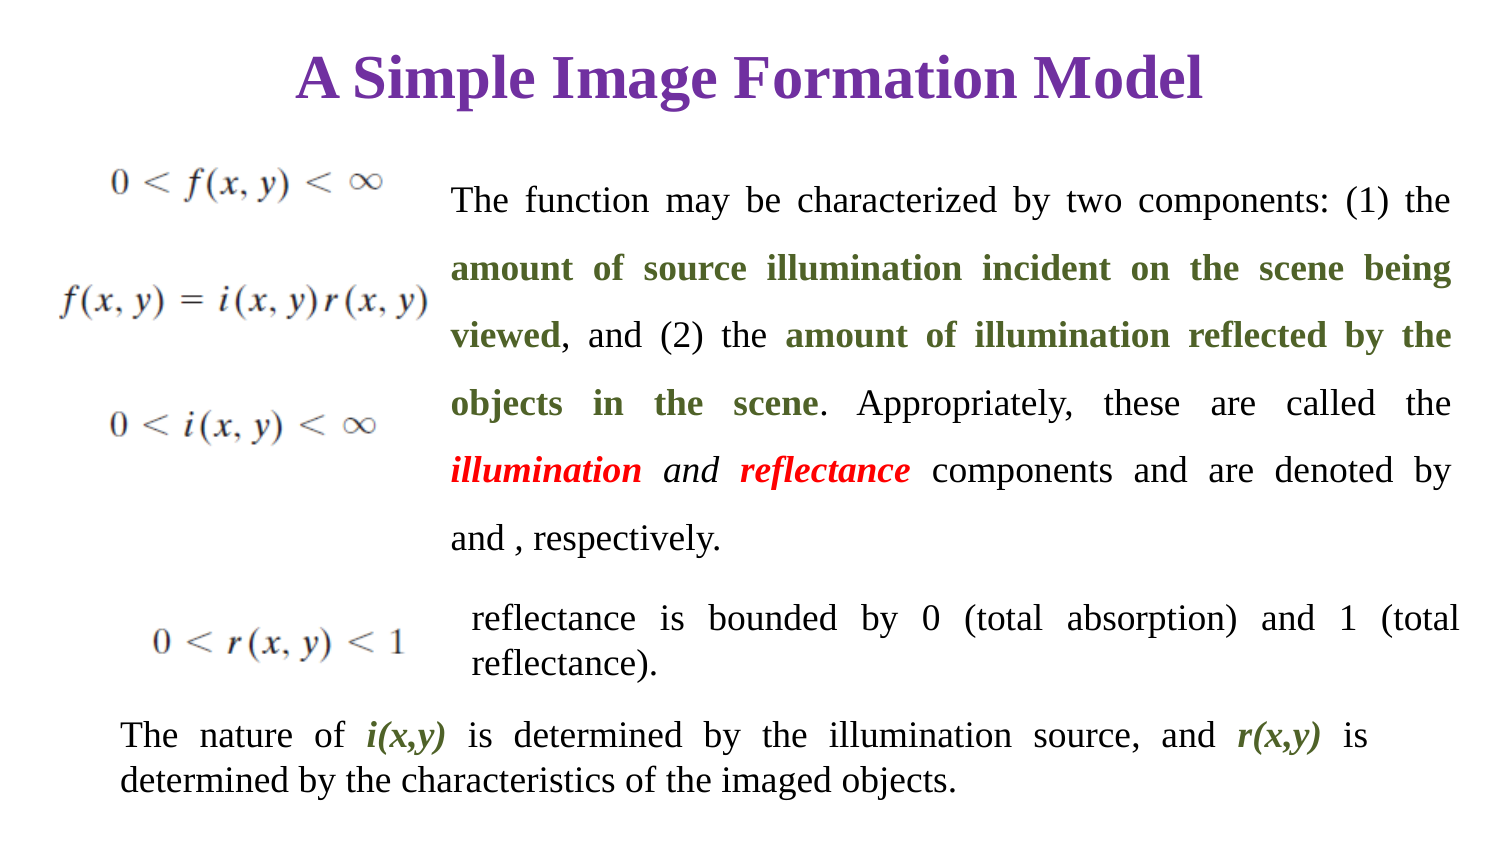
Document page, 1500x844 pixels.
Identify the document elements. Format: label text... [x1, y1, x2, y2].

text_box The function may be characterized by two components: (1) the amount of source illumination incident on the scene being viewed, and (2) the amount of illumination reflected by the objects in the scene. Appropriately, these are called the illumination and reflectance components and are denoted by and , respectively. [435, 145, 1468, 566]
picture [58, 269, 433, 481]
picture [93, 152, 390, 208]
text_box reflectance is bounded by 0 (total absorption) and 1 (total reflectance). [456, 585, 1477, 691]
title A Simple Image Formation Model [75, 33, 1425, 113]
picture [93, 594, 468, 669]
text_box The nature of i(x,y) is determined by the illumination source, and r(x,y) is determined by the characteristics of the imaged objects. [105, 703, 1383, 808]
